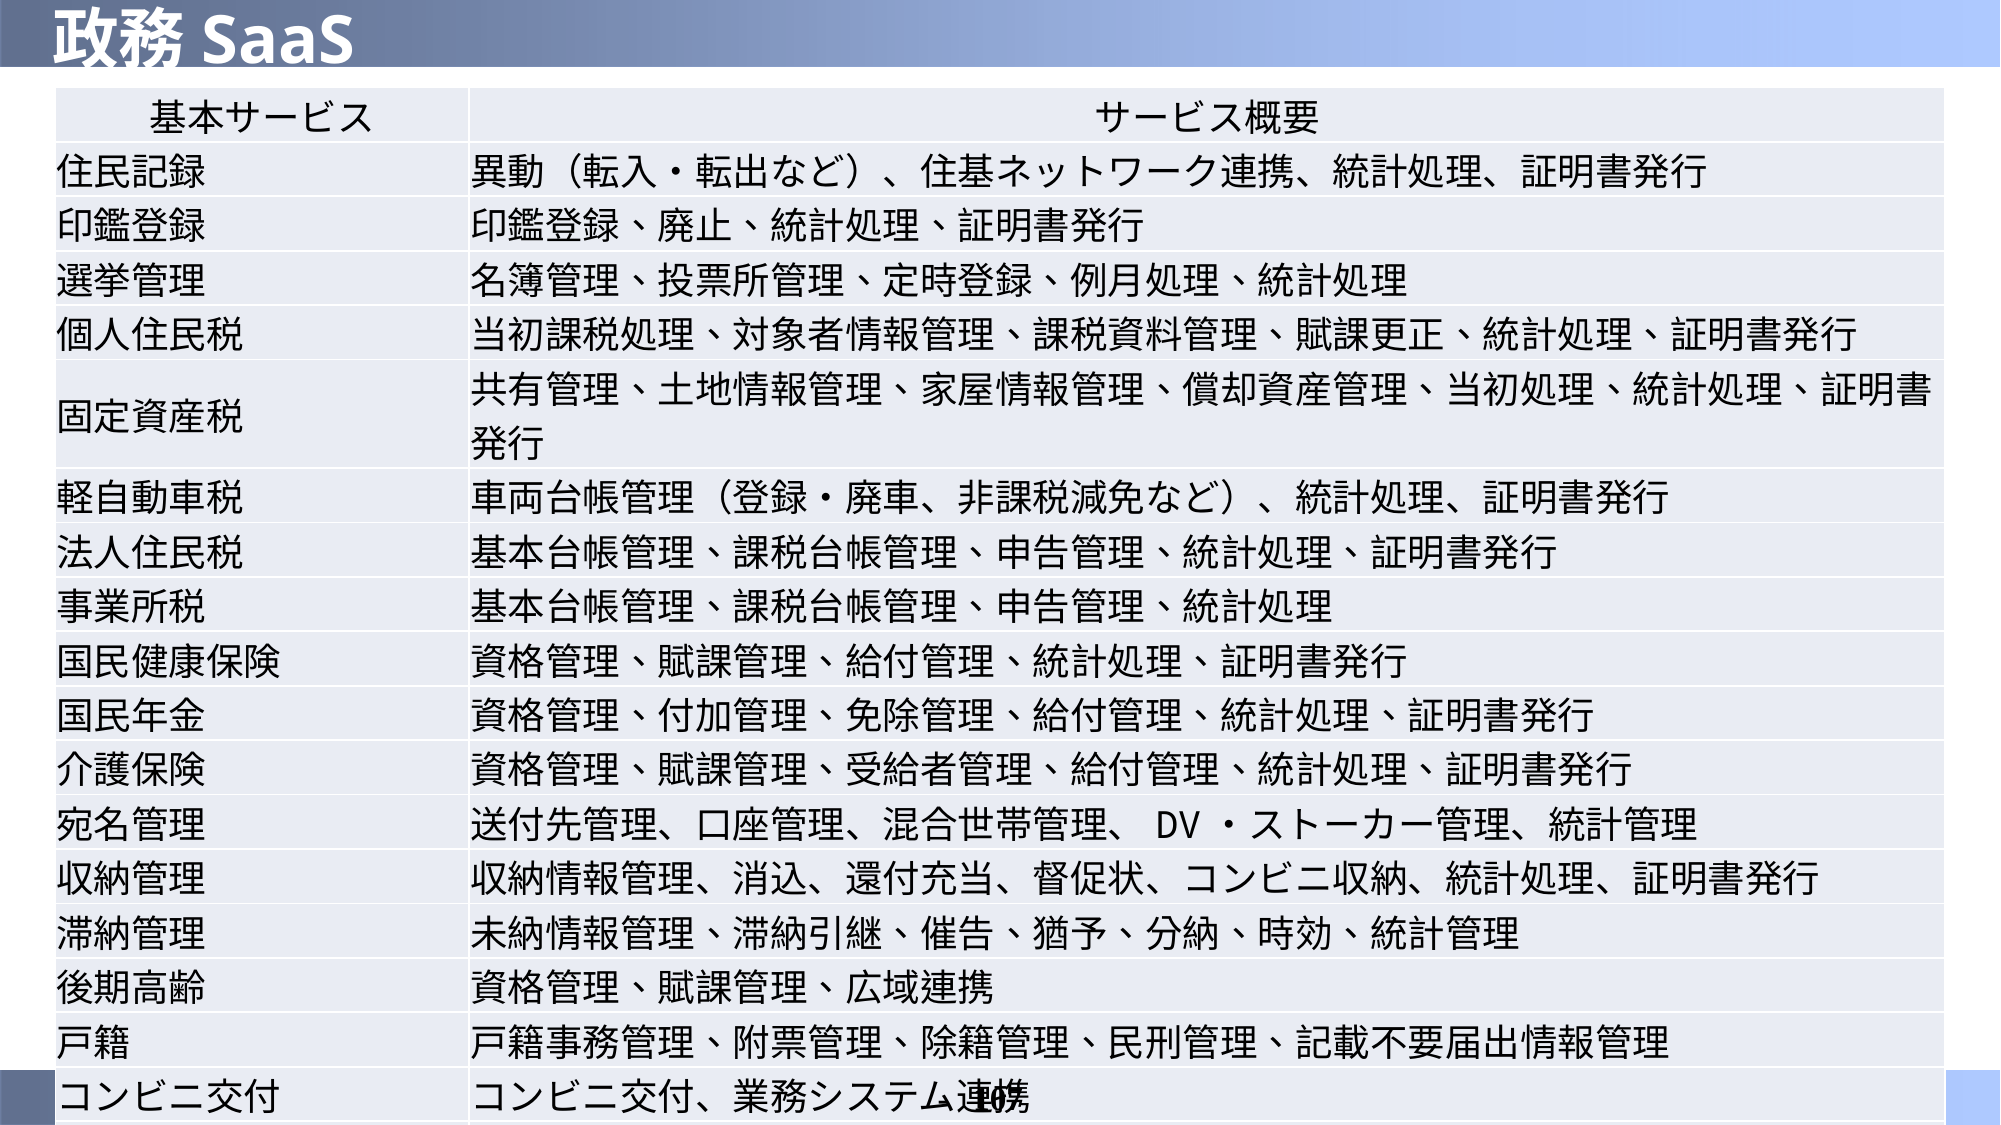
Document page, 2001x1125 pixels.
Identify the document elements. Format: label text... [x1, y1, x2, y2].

table_cell 名簿管理、投票所管理、定時登録、例月処理、統計処理 [470, 252, 1944, 304]
table_header サービス概要 [470, 88, 1944, 141]
table_cell 戸籍 [56, 1013, 468, 1066]
table_cell 印鑑登録、廃止、統計処理、証明書発行 [470, 197, 1944, 250]
title 政務SaaS [52, 0, 1946, 78]
table_cell 収納情報管理、消込、還付充当、督促状、コンビニ収納、統計処理、証明書発行 [470, 850, 1944, 903]
table_cell 共有管理、土地情報管理、家屋情報管理、償却資産管理、当初処理、統計処理、証明書発行 [470, 360, 1944, 467]
table_cell 選挙管理 [56, 252, 468, 304]
table_cell 住民記録 [56, 143, 468, 195]
table_cell 送付先管理、口座管理、混合世帯管理、DV・ストーカー管理、統計管理 [470, 795, 1944, 848]
table_cell 個人住民税 [56, 306, 468, 359]
table_cell 基本台帳管理、課税台帳管理、申告管理、統計処理、証明書発行 [470, 523, 1944, 576]
table_cell 車両台帳管理（登録・廃車、非課税減免など）、統計処理、証明書発行 [470, 469, 1944, 522]
table_cell 軽自動車税 [56, 469, 468, 522]
table_cell 資格管理、賦課管理、給付管理、統計処理、証明書発行 [470, 632, 1944, 685]
table_cell 資格管理、賦課管理、広域連携 [470, 959, 1944, 1011]
table_cell 法人住民税 [56, 523, 468, 576]
table_cell 後期高齢 [56, 959, 468, 1011]
table_cell 資格管理、賦課管理、受給者管理、給付管理、統計処理、証明書発行 [470, 741, 1944, 794]
table_cell 基本台帳管理、課税台帳管理、申告管理、統計処理 [470, 578, 1944, 630]
table_cell 事業所税 [56, 578, 468, 630]
table_header 基本サービス [56, 88, 468, 141]
table_cell 宛名管理 [56, 795, 468, 848]
slide_number - 107 - [935, 1078, 1065, 1117]
table_cell 国民健康保険 [56, 632, 468, 685]
table_cell 収納管理 [56, 850, 468, 903]
table_cell 固定資産税 [56, 360, 468, 467]
table_cell コンビニ交付、業務システム連携 [470, 1068, 1944, 1120]
table_cell コンビニ交付 [56, 1068, 468, 1120]
table_cell 国民年金 [56, 687, 468, 739]
table_cell 資格管理、付加管理、免除管理、給付管理、統計処理、証明書発行 [470, 687, 1944, 739]
table_cell 戸籍事務管理、附票管理、除籍管理、民刑管理、記載不要届出情報管理 [470, 1013, 1944, 1066]
table_cell 異動（転入・転出など）、住基ネットワーク連携、統計処理、証明書発行 [470, 143, 1944, 195]
table_cell 当初課税処理、対象者情報管理、課税資料管理、賦課更正、統計処理、証明書発行 [470, 306, 1944, 359]
table_cell 滞納管理 [56, 904, 468, 957]
table_cell 印鑑登録 [56, 197, 468, 250]
table_cell 介護保険 [56, 741, 468, 794]
table_cell 未納情報管理、滞納引継、催告、猶予、分納、時効、統計管理 [470, 904, 1944, 957]
